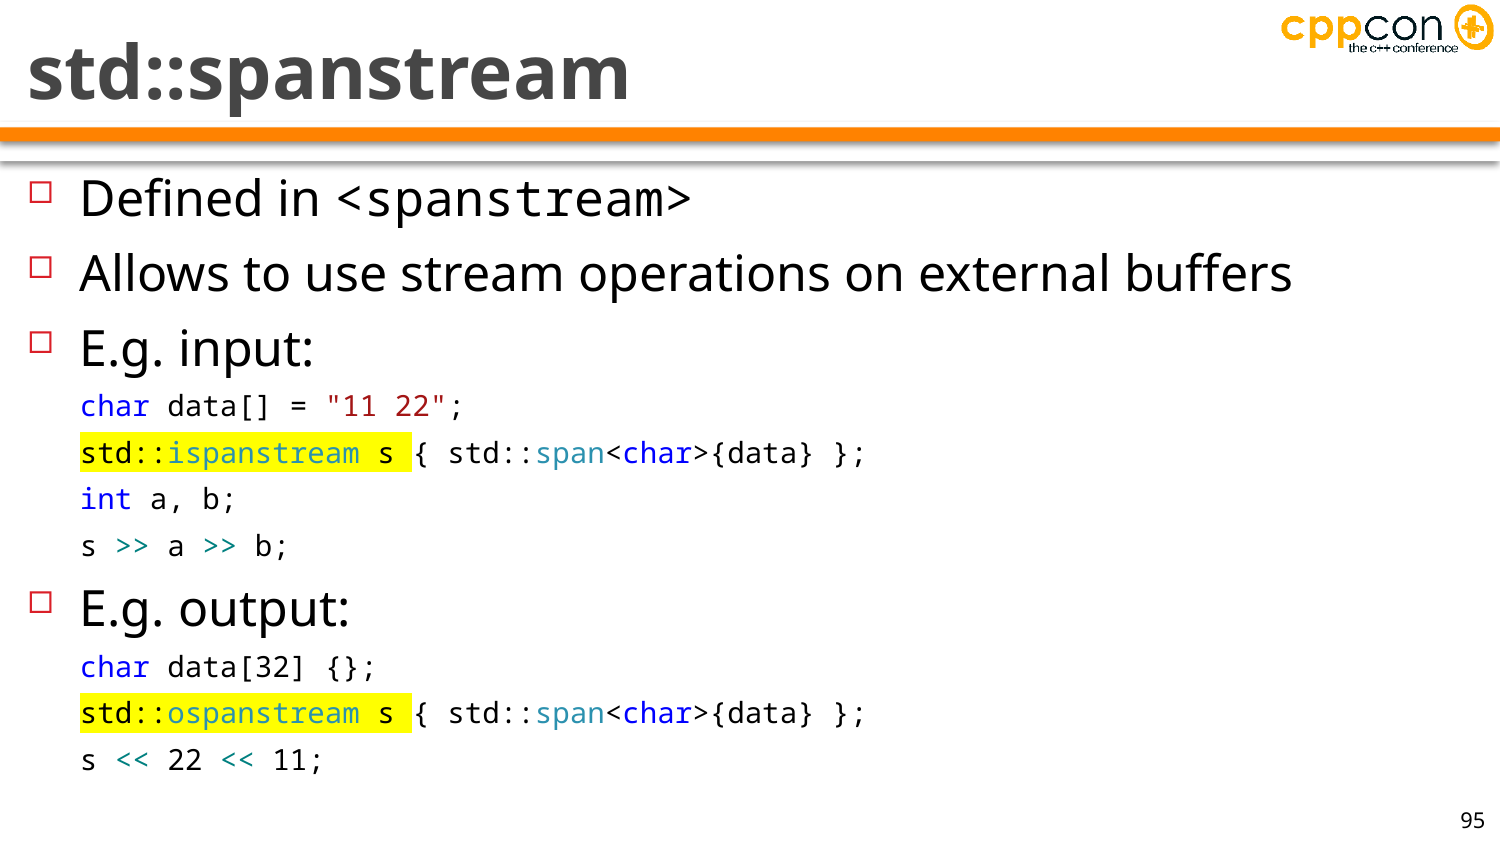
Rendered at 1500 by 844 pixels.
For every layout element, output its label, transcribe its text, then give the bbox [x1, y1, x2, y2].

title std::spanstream [12, 19, 1488, 122]
list Defined in <spanstream> Allows to use stream operations on external buffers E.g. input: char data[] = "11 22"; std::ispanstream s { std::span<char>{data} }; int a, b; s >> a >> b; E.g. output: char data[32] {}; std::ospanstream s { std::span<char>{data} }; s << 22 << 11; [12, 159, 1488, 835]
picture [1275, 0, 1500, 57]
